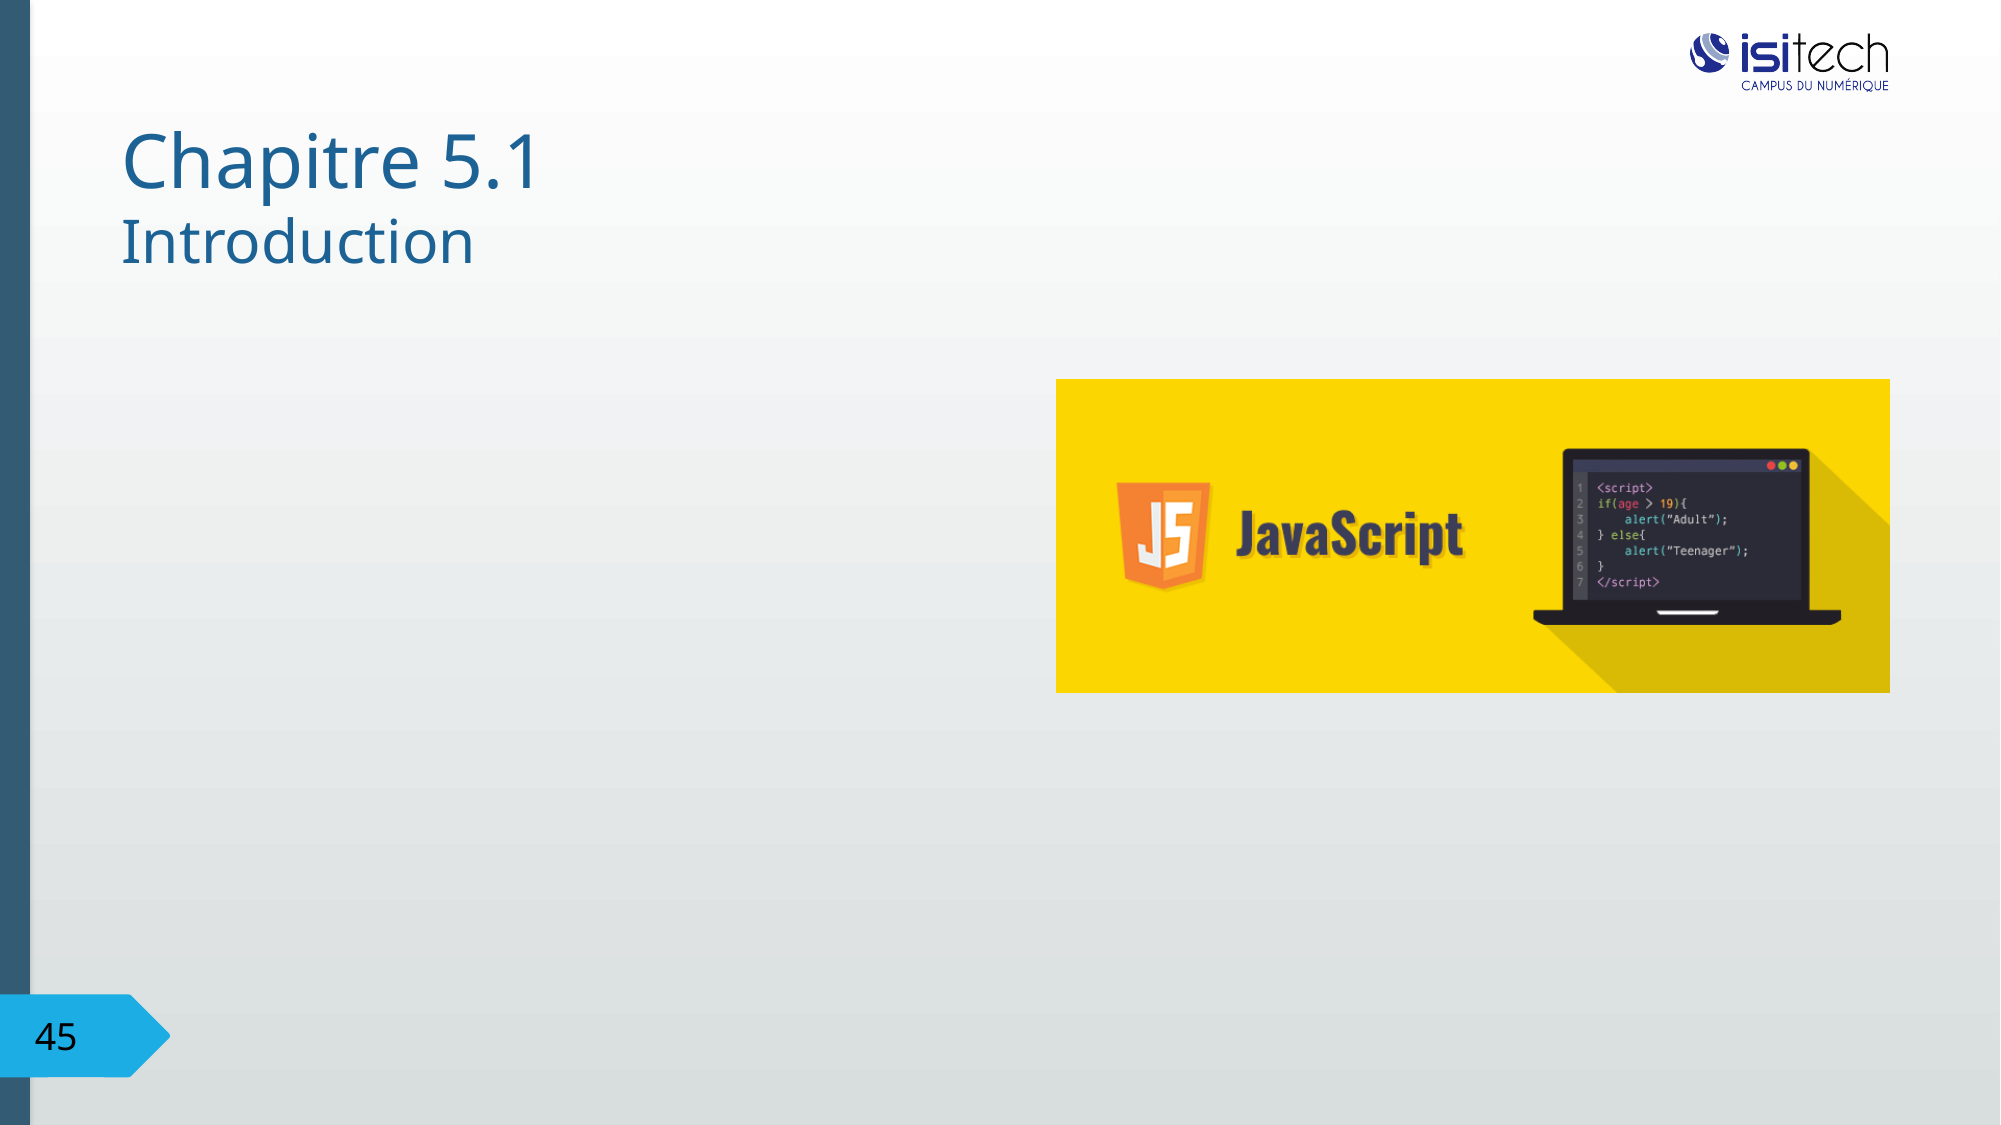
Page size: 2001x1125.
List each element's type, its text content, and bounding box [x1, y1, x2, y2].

picture [1690, 33, 1889, 94]
slide_number 45 [19, 1006, 148, 1067]
title Chapitre 5.1 Introduction [106, 105, 1515, 313]
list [1056, 379, 1891, 693]
